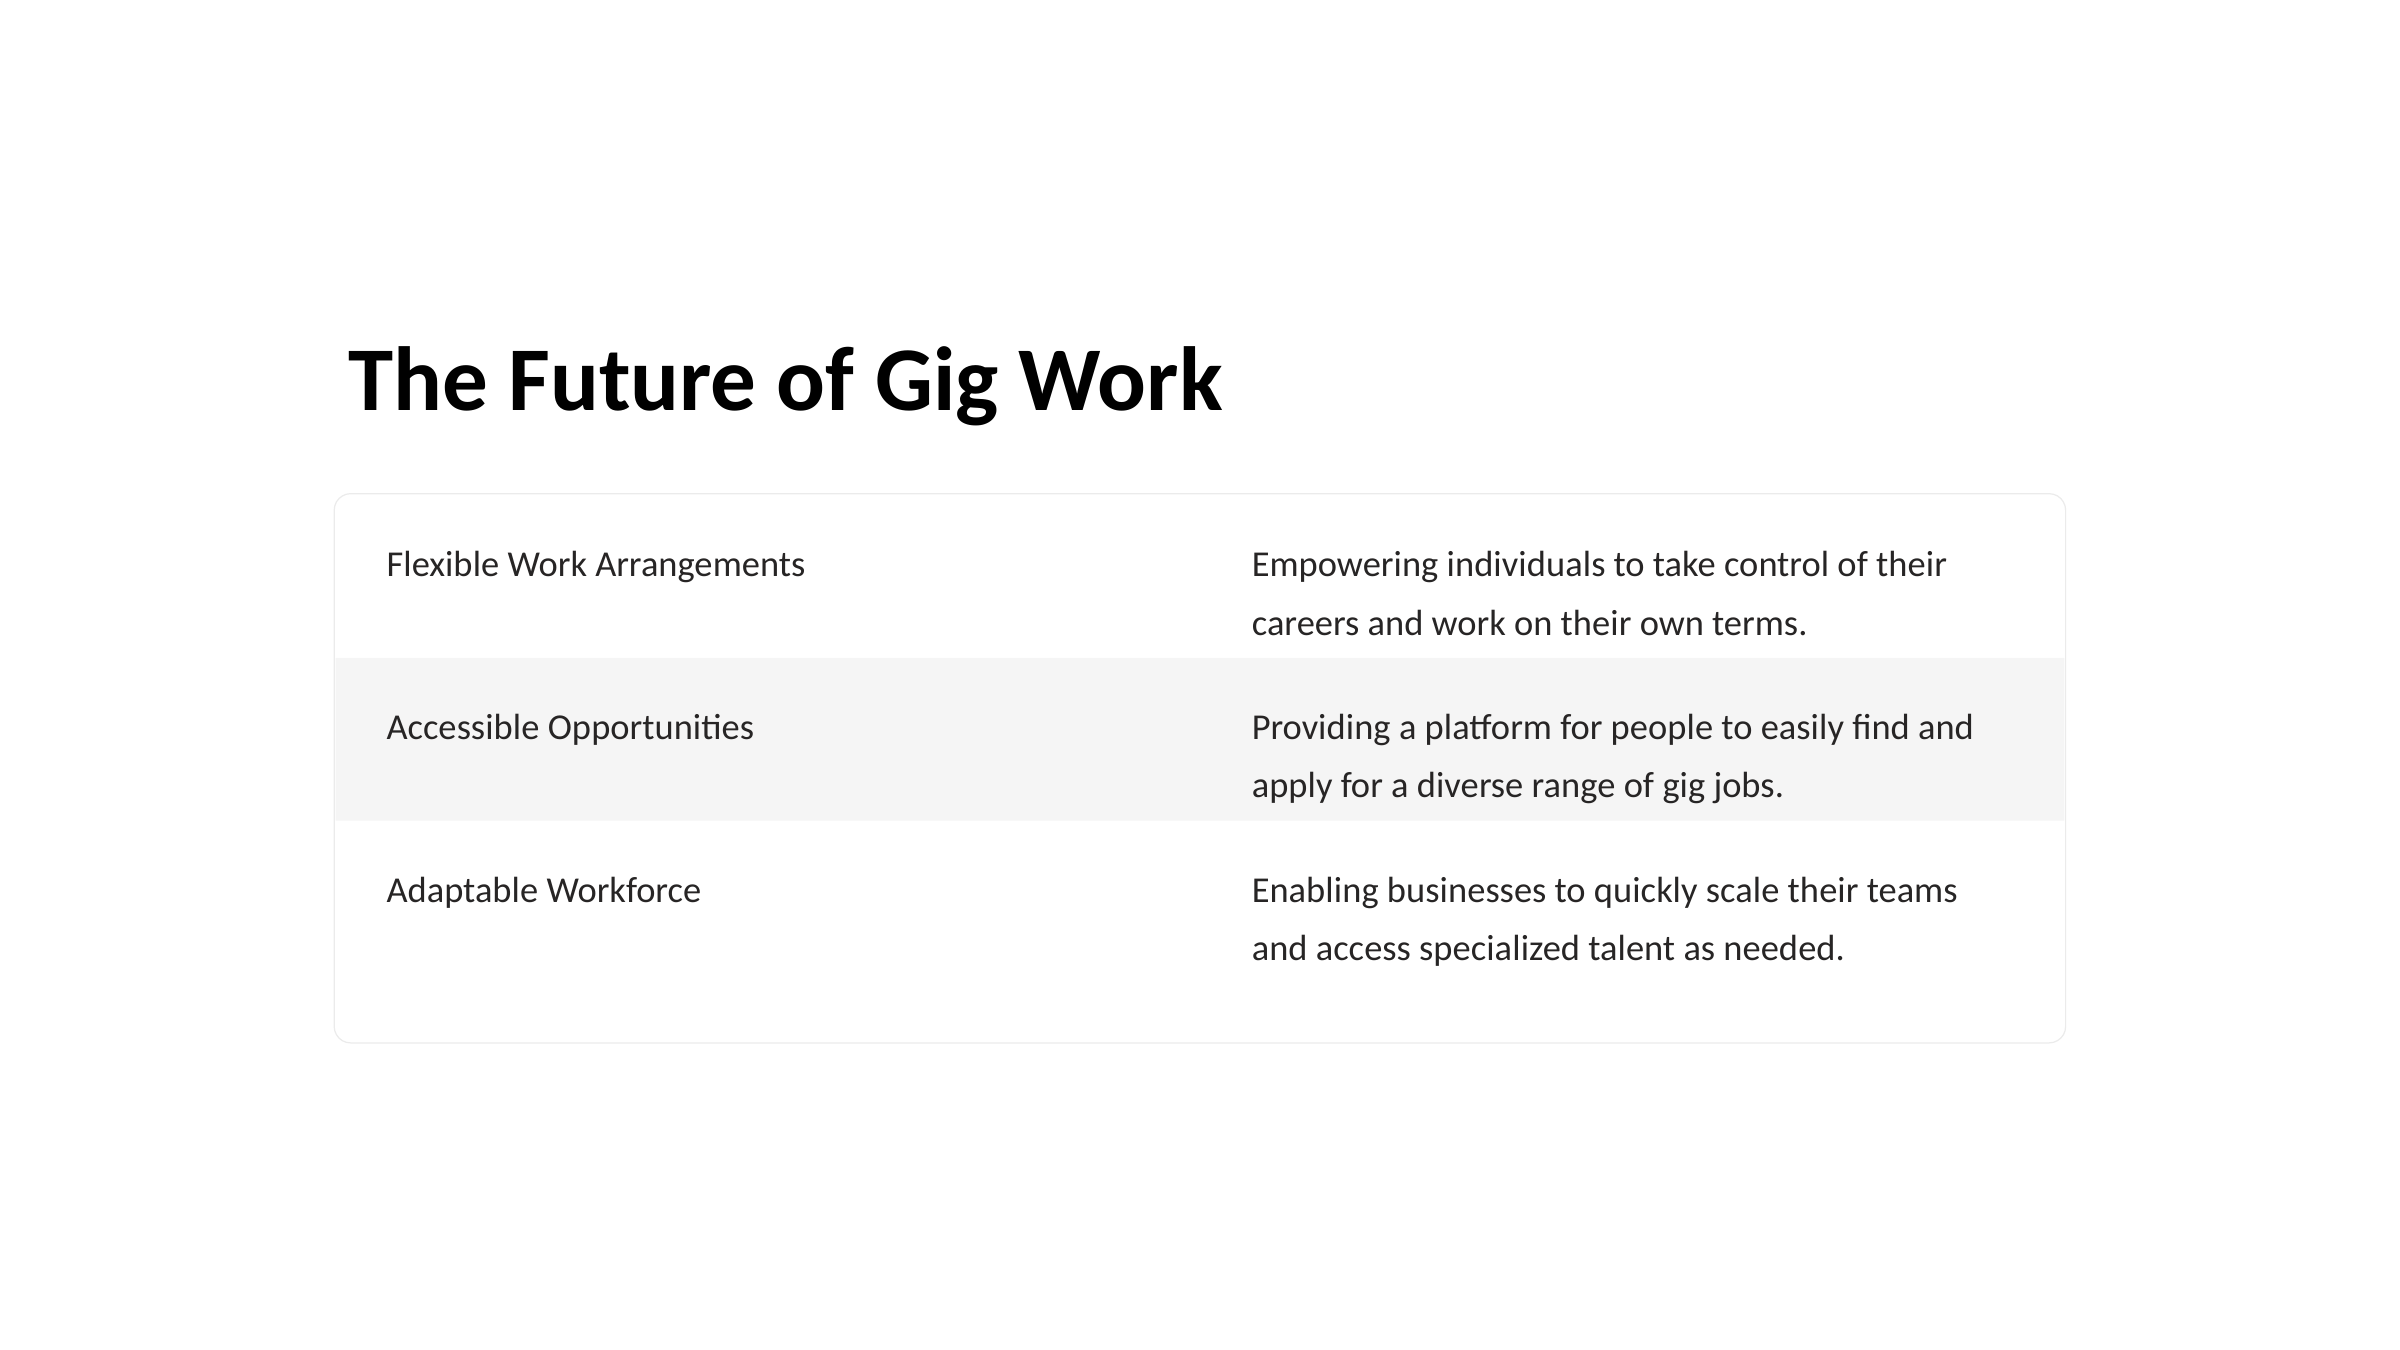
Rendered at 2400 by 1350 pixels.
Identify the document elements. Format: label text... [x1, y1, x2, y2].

text_box Flexible Work Arrangements [371, 518, 1163, 577]
text_box The Future of Gig Work [334, 306, 1372, 421]
text_box Accessible Opportunities [371, 680, 1163, 740]
text_box Enabling businesses to quickly scale their teams and access specialized talent as needed. [1237, 843, 2028, 1019]
text_box [335, 820, 2065, 1042]
text_box Adaptable Workforce [371, 843, 1163, 903]
text_box Empowering individuals to take control of their careers and work on their own terms. [1237, 518, 2028, 635]
text_box [335, 657, 2065, 820]
text_box [335, 495, 2065, 657]
text_box Providing a platform for people to easily find and apply for a diverse range of gig jobs. [1237, 680, 2028, 798]
